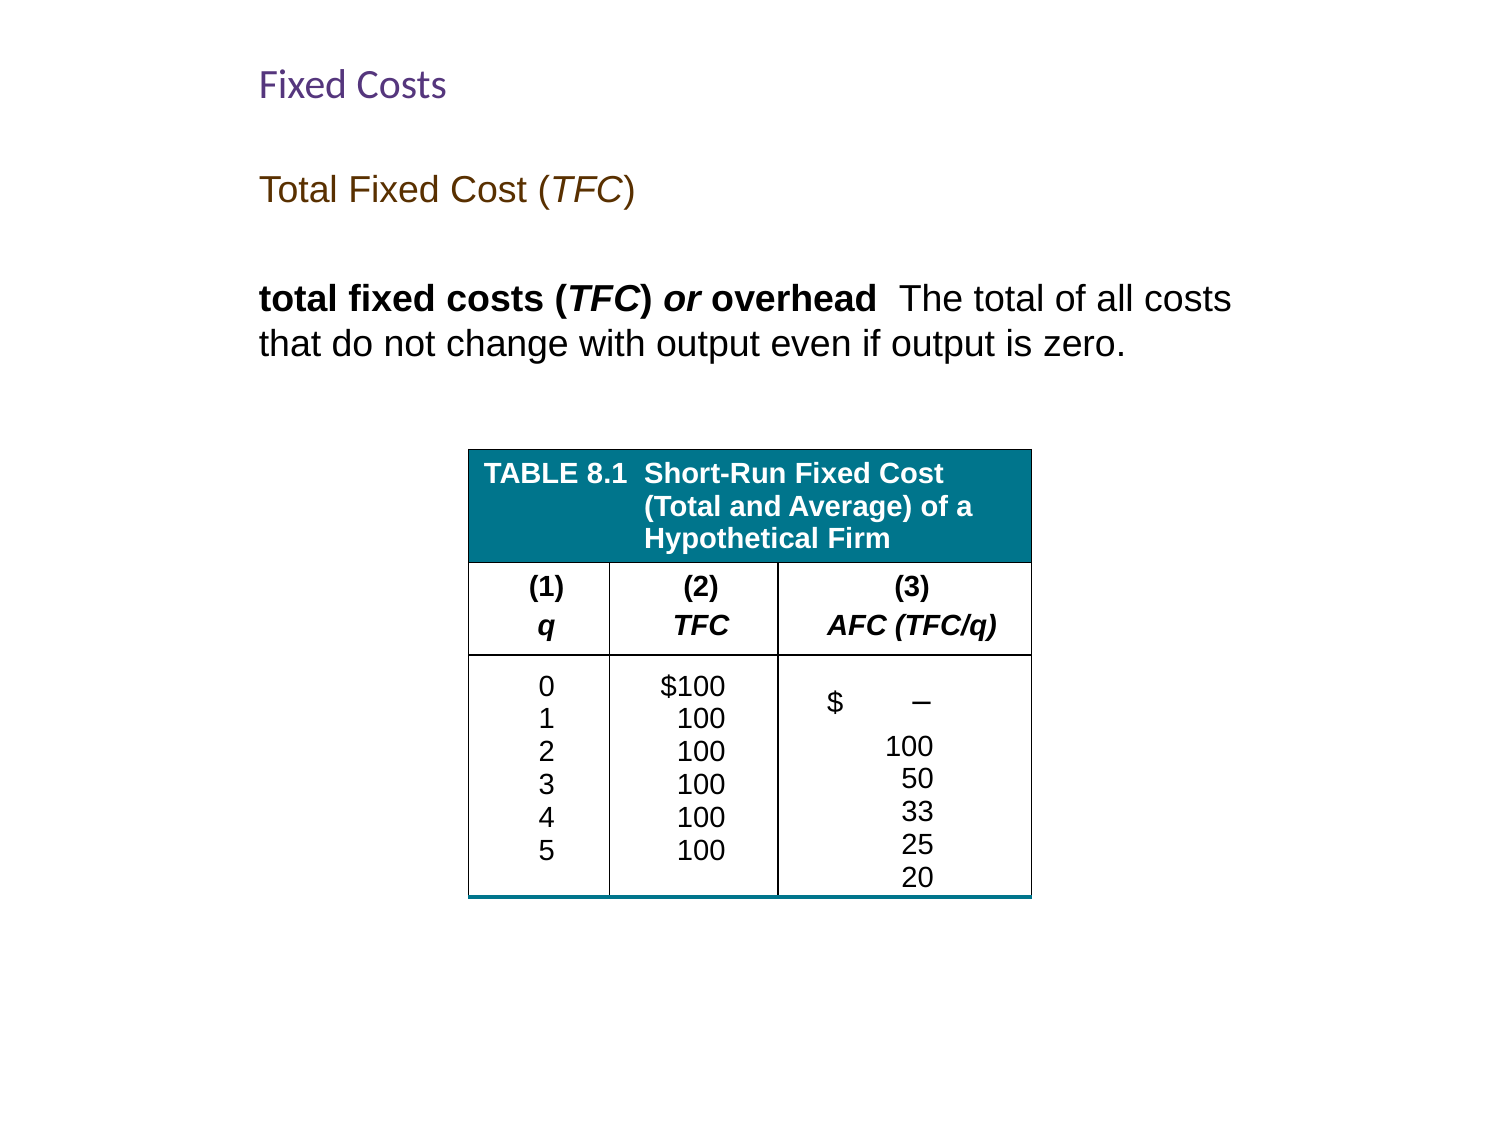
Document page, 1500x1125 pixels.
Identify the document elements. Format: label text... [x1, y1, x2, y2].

table_cell (1) q [469, 563, 609, 654]
table_cell (3) AFC (TFC/q) [779, 563, 1031, 654]
table_cell $100 100 100 100 100 100 [610, 656, 777, 895]
text_box Total Fixed Cost (TFC) [243, 157, 1032, 221]
table_header TABLE 8.1 Short-Run Fixed Cost (Total and Average) of a Hypothetical Firm [469, 450, 1031, 562]
text_box total fixed costs (TFC) or overhead The total of all costs that do not change with output even if output is zero. [243, 266, 1257, 429]
table_cell 0 1 2 3 4 5 [469, 656, 609, 895]
table_cell $ − 100 50 33 25 20 [779, 656, 1031, 895]
table_cell (2) TFC [610, 563, 777, 654]
text_box Fixed Costs [243, 49, 1032, 112]
